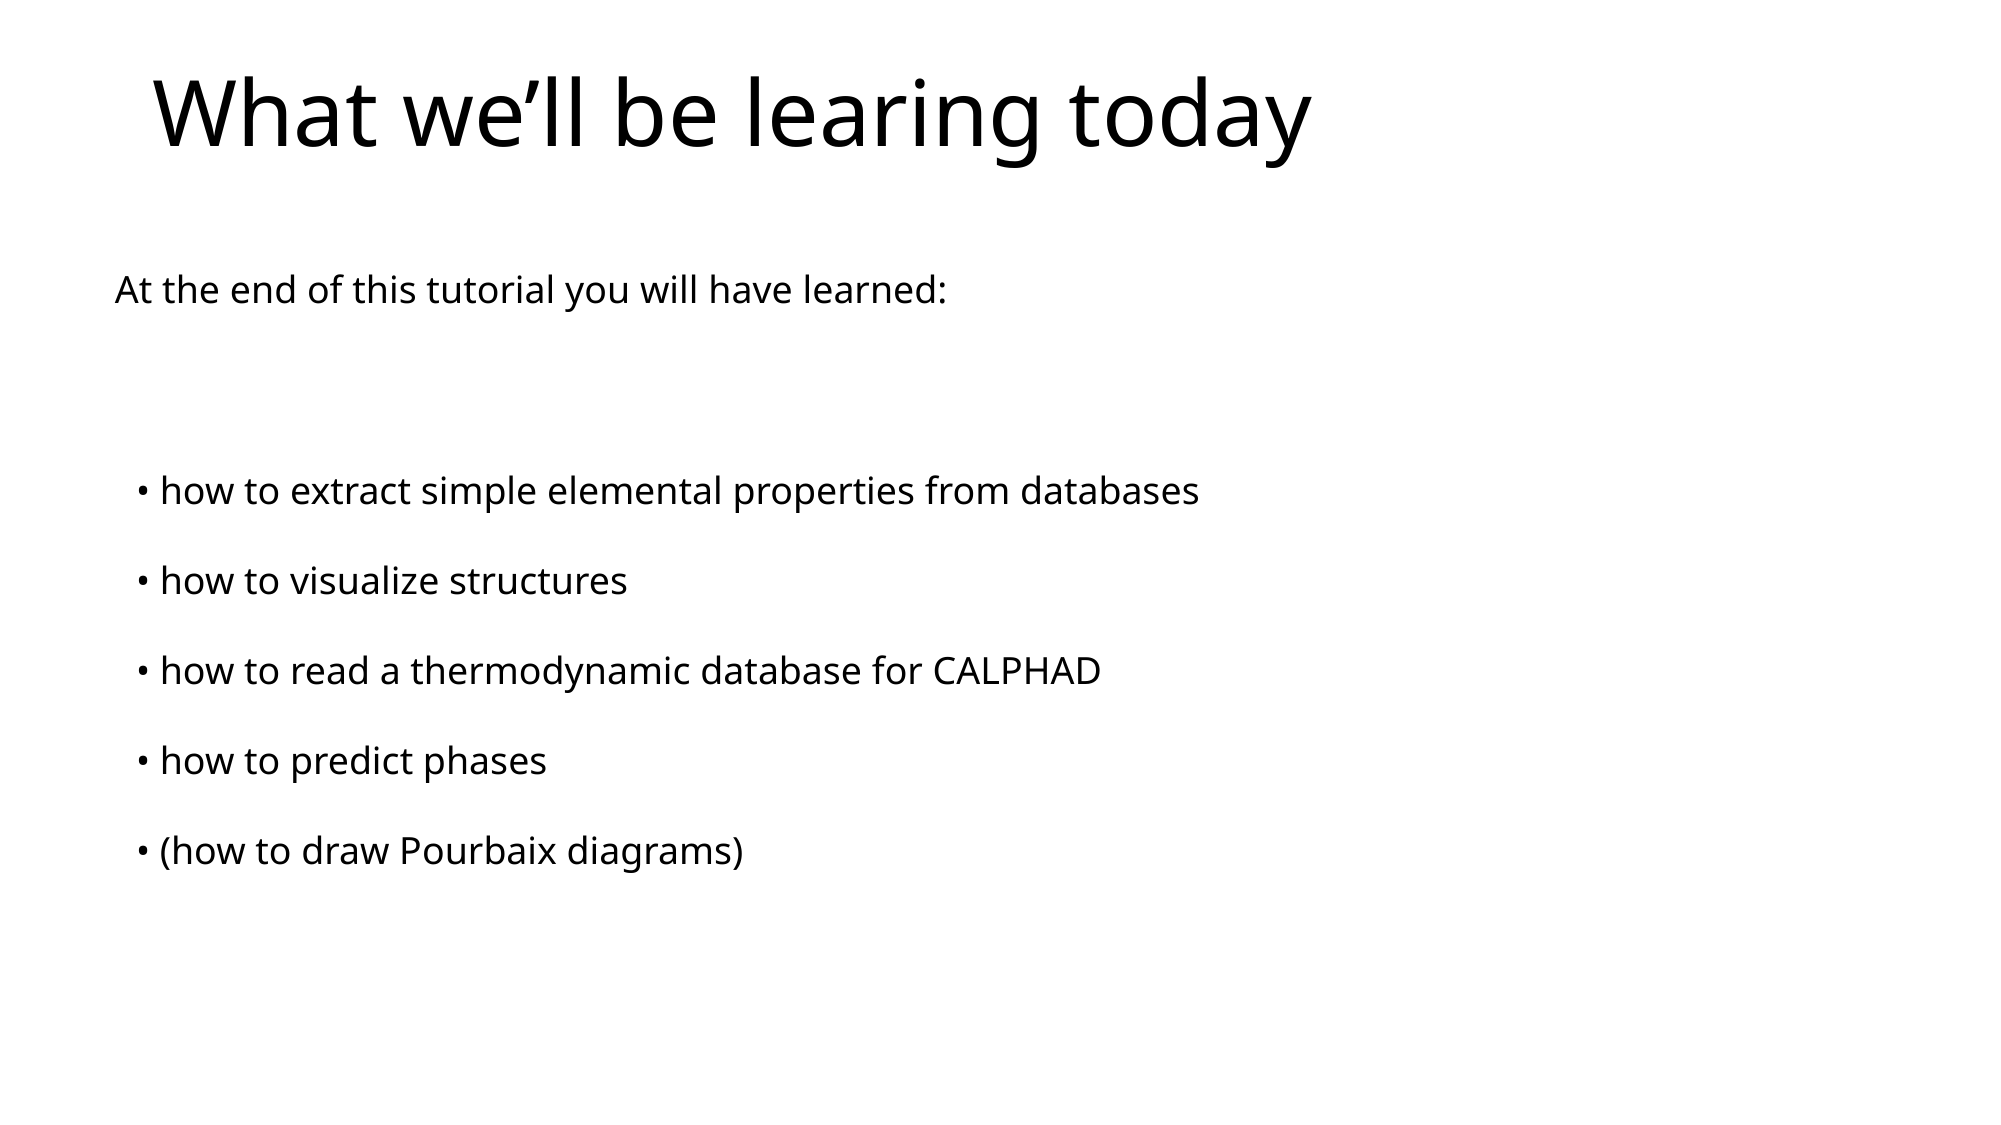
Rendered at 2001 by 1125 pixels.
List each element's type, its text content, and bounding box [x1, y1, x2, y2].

text_box At the end of this tutorial you will have learned: [100, 258, 1101, 319]
text_box • how to extract simple elemental properties from databases • how to visualize structures • how to read a thermodynamic database for CALPHAD • how to predict phases • (how to draw Pourbaix diagrams) [121, 414, 1216, 880]
text_box What we’ll be learing today [137, 59, 1863, 278]
